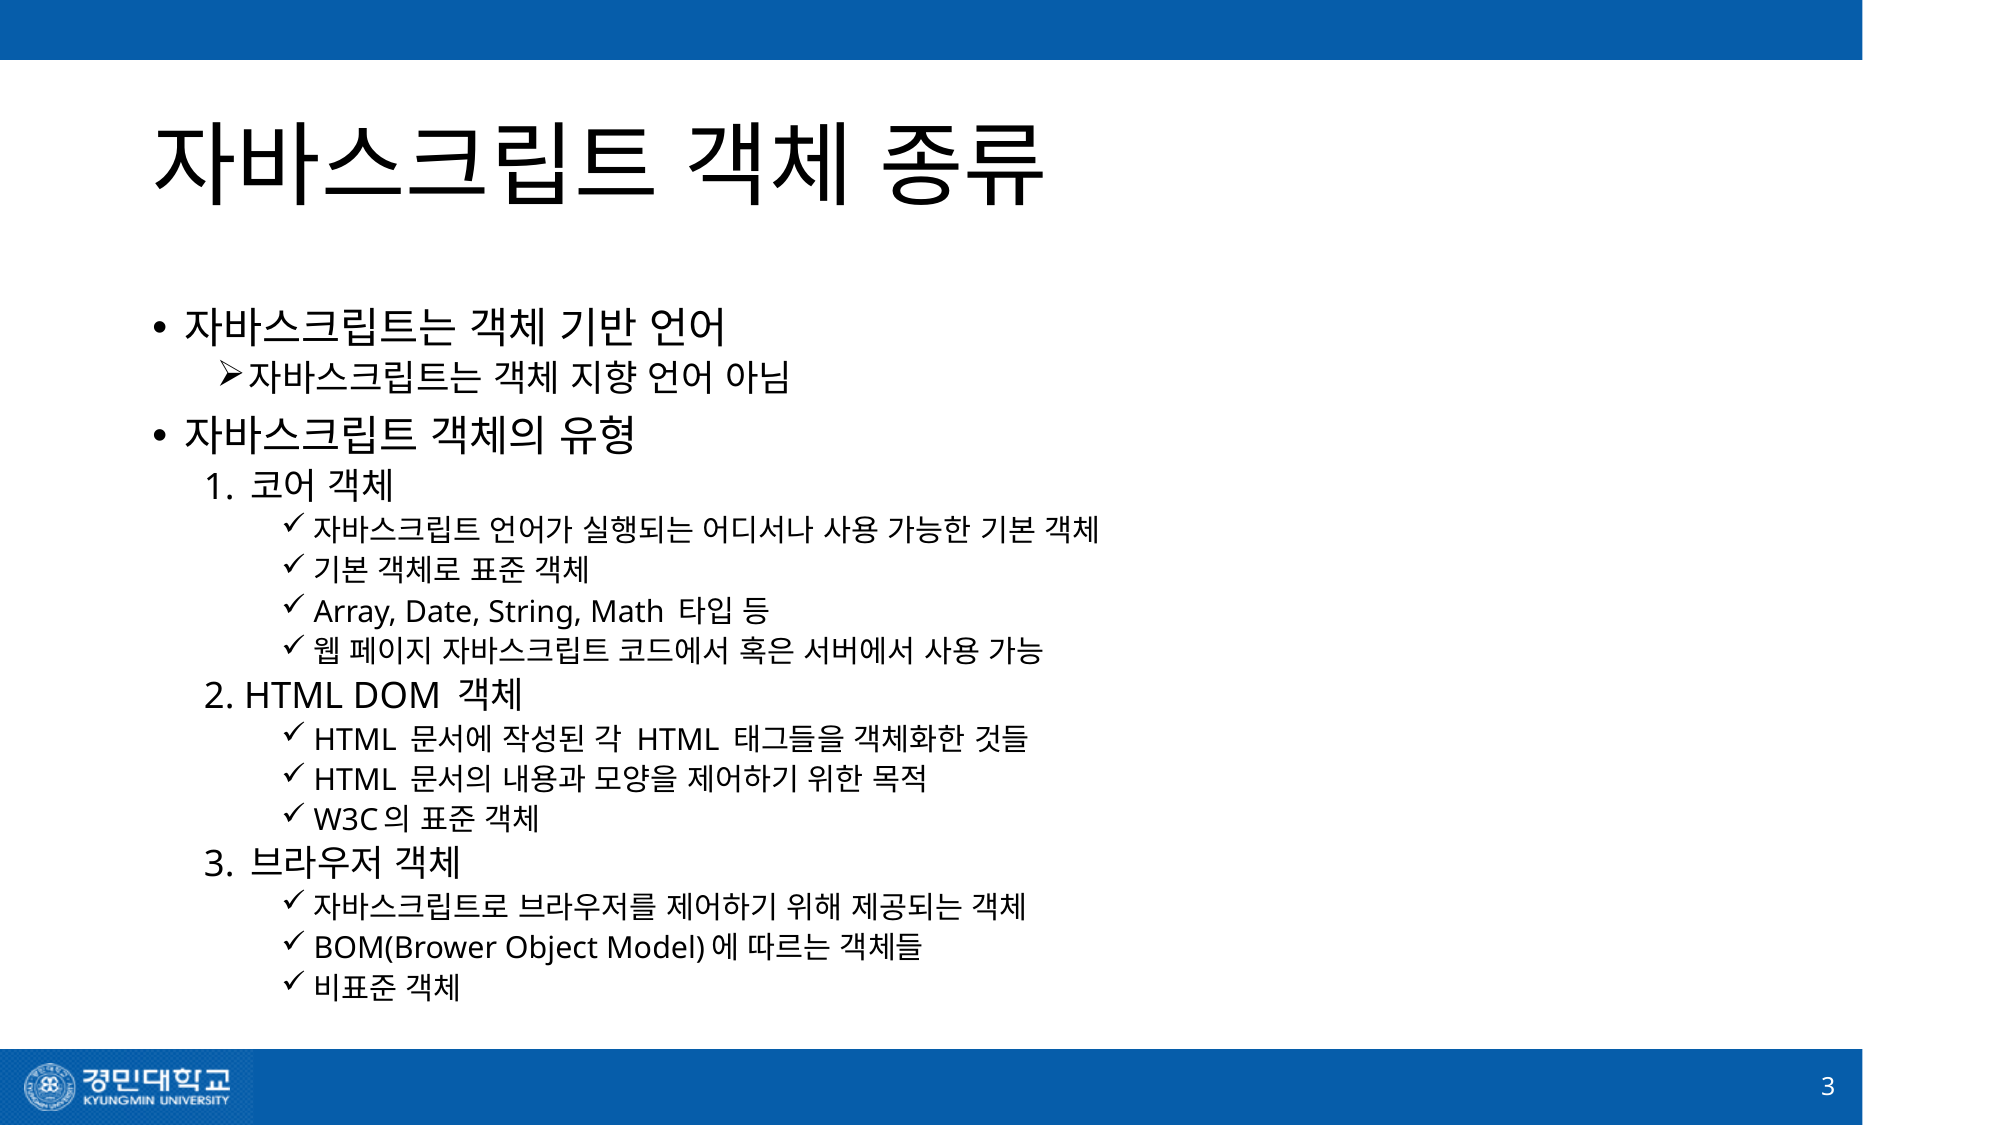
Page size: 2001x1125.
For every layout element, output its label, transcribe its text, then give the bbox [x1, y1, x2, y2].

list 자바스크립트는 객체 기반 언어 자바스크립트는 객체 지향 언어 아님 자바스크립트 객체의 유형 1. 코어 객체 자바스크립트 언어가 실행되는 어디서나 사용 가능한 기본 객체 기본 객체로 표준 객체 Array, Date, String, Math 타입 등 웹 페이지 자바스크립트 코드에서 혹은 서버에서 사용 가능 2. HTML DOM 객체 HTML 문서에 작성된 각 HTML 태그들을 객체화한 것들 HTML 문서의 내용과 모양을 제어하기 위한 목적 W3C의 표준 객체 3. 브라우저 객체 자바스크립트로 브라우저를 제어하기 위해 제공되는 객체 BOM(Brower Object Model)에 따르는 객체들 비표준 객체 [137, 299, 1863, 1014]
title 자바스크립트 객체 종류 [137, 59, 1863, 278]
slide_number 3 [1758, 1057, 1851, 1117]
picture [0, 1049, 253, 1125]
